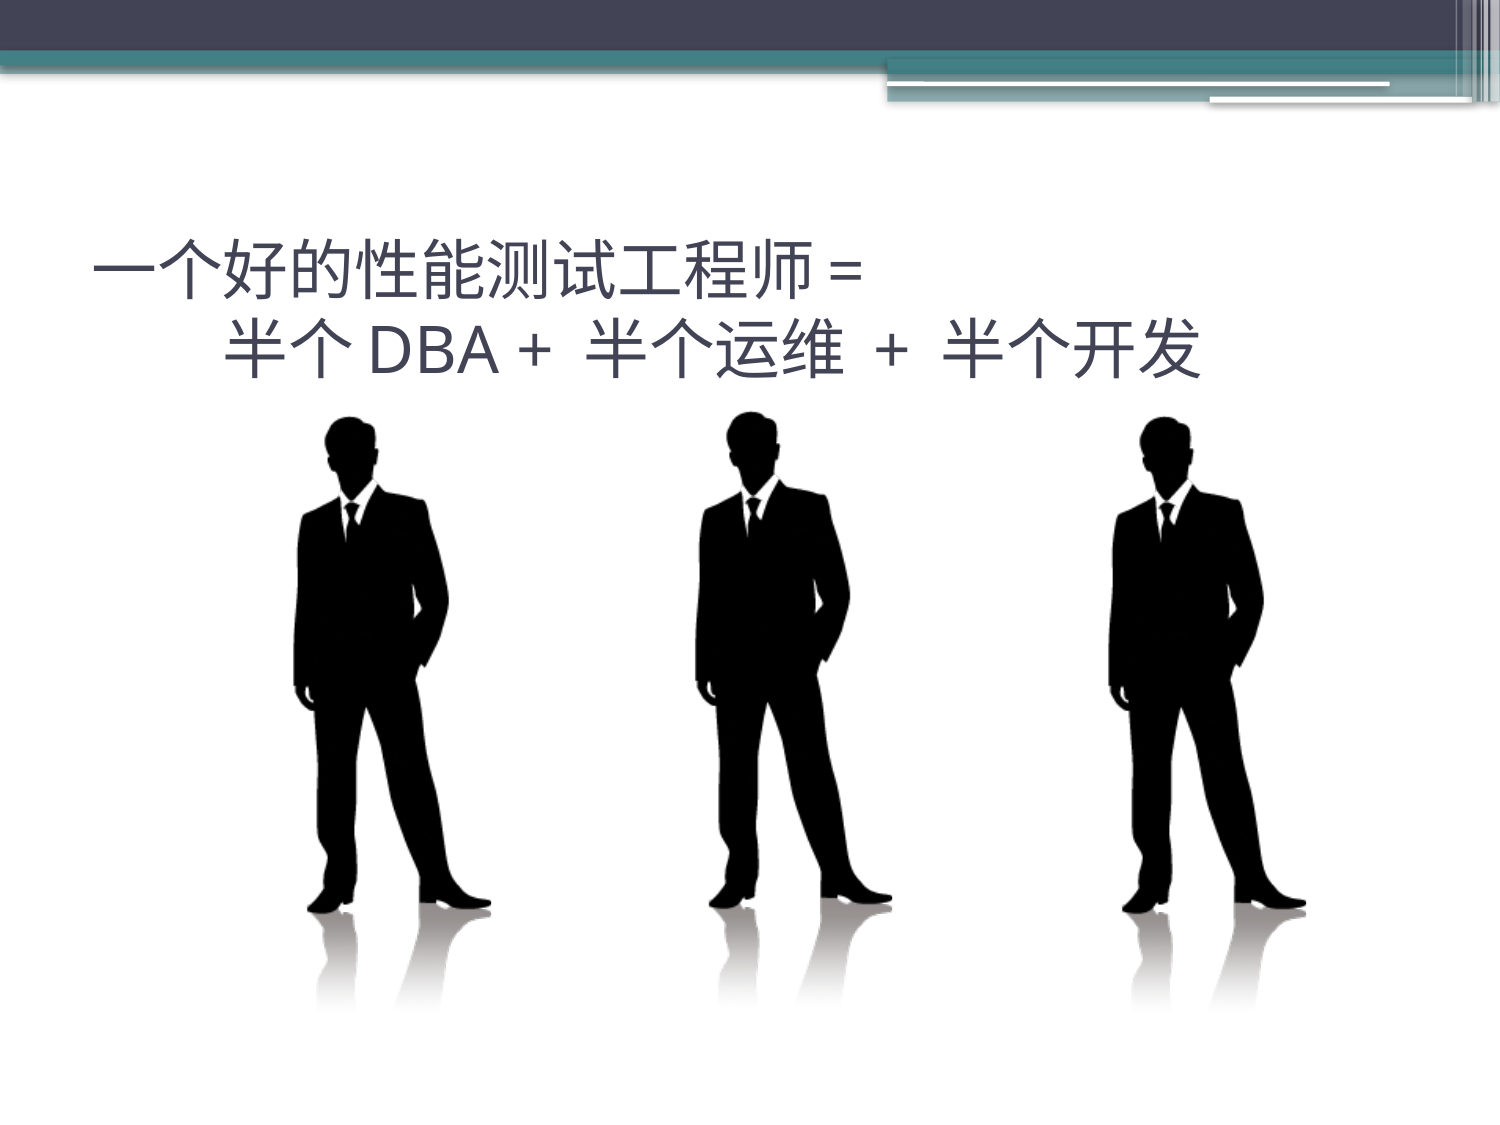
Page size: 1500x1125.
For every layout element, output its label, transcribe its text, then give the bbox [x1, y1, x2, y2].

picture [1080, 396, 1316, 1059]
picture [667, 391, 902, 1054]
picture [265, 396, 501, 1059]
title 一个好的性能测试工程师= 半个DBA + 半个运维 + 半个开发 [76, 219, 1427, 395]
